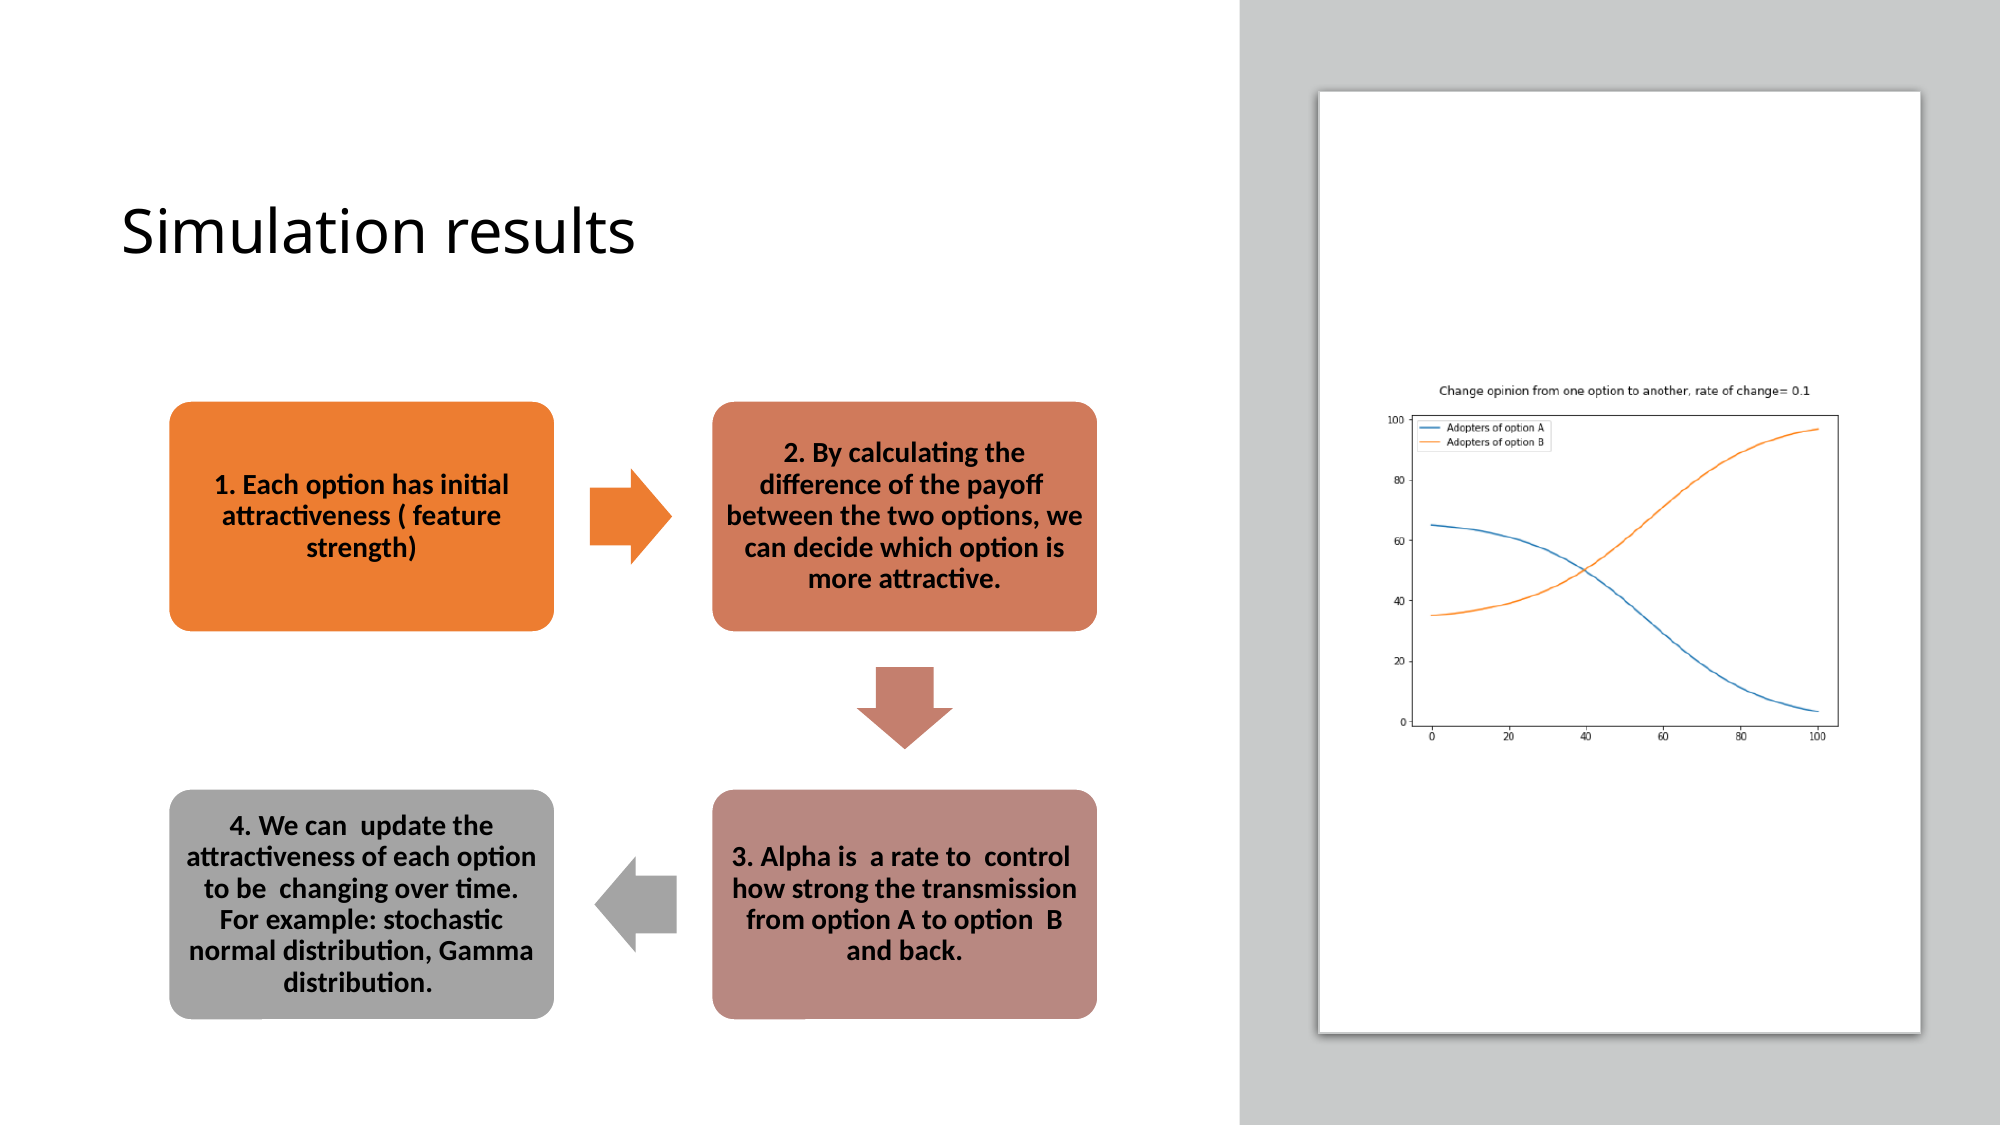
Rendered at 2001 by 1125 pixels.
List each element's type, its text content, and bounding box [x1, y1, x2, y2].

text_box [1239, 0, 2000, 1125]
text_box Simulation results [106, 48, 1161, 275]
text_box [167, 399, 1099, 1021]
text_box [1319, 91, 1921, 1033]
picture [1371, 374, 1869, 750]
